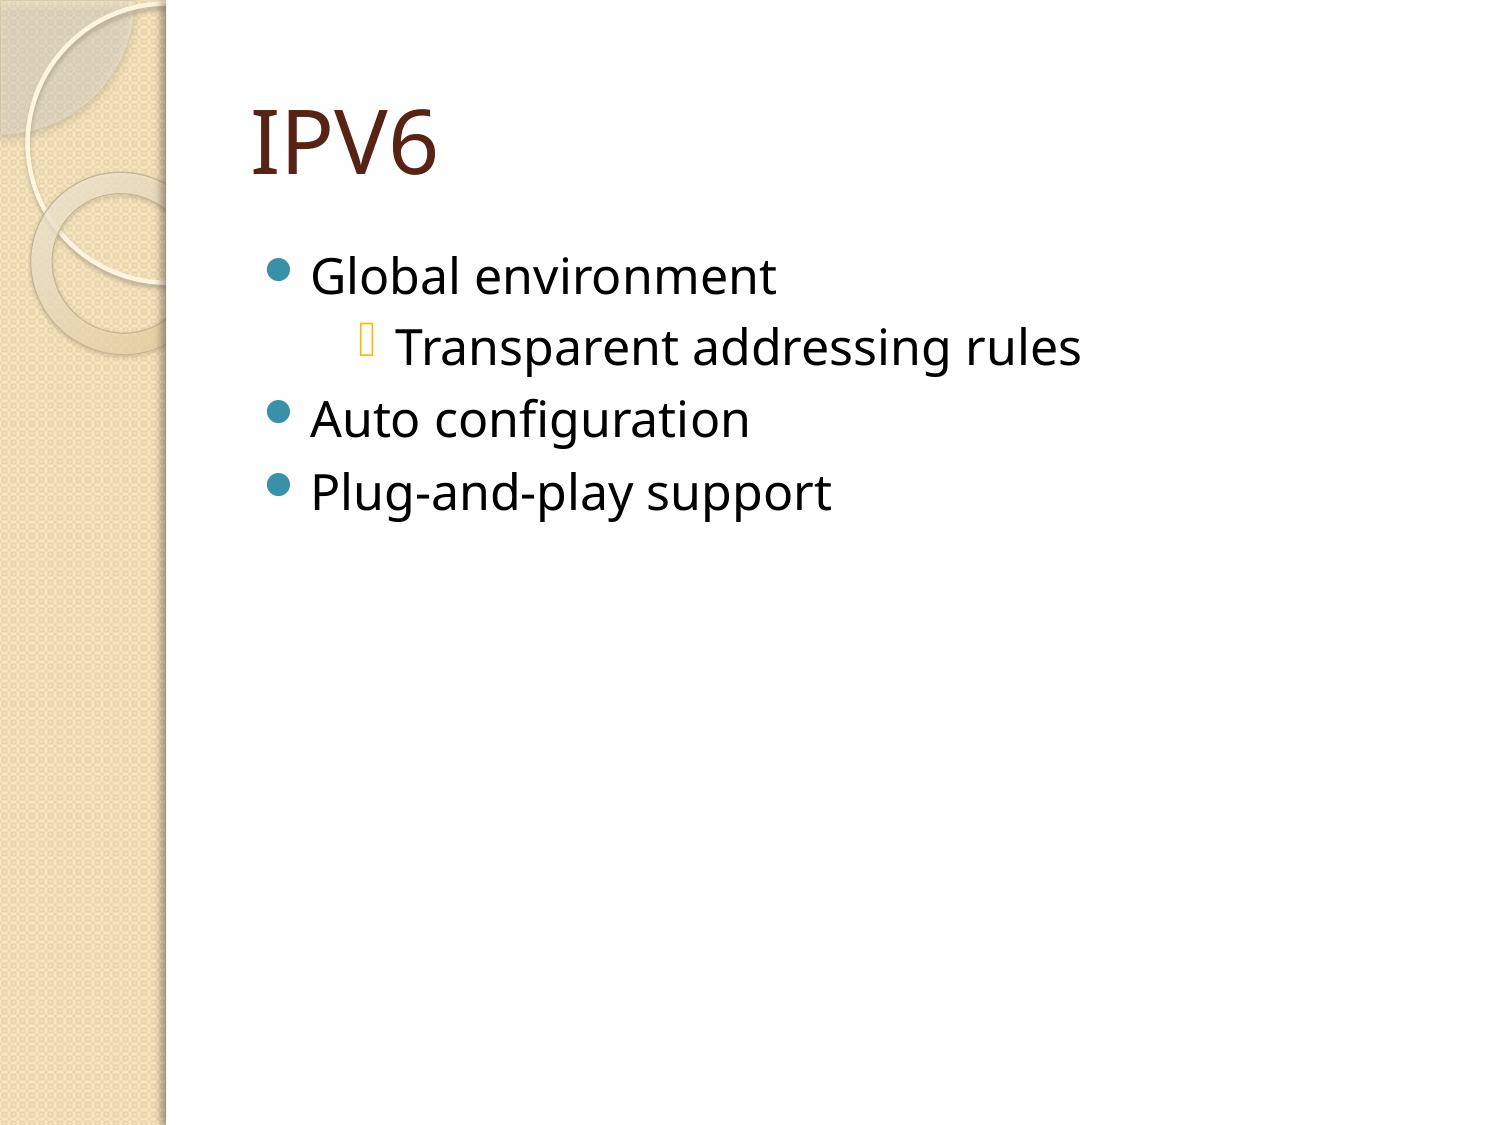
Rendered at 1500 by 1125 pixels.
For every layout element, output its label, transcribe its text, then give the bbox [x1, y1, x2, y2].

list Global environment Transparent addressing rules Auto configuration Plug-and-play support [235, 237, 1466, 1025]
title IPV6 [235, 45, 1466, 233]
